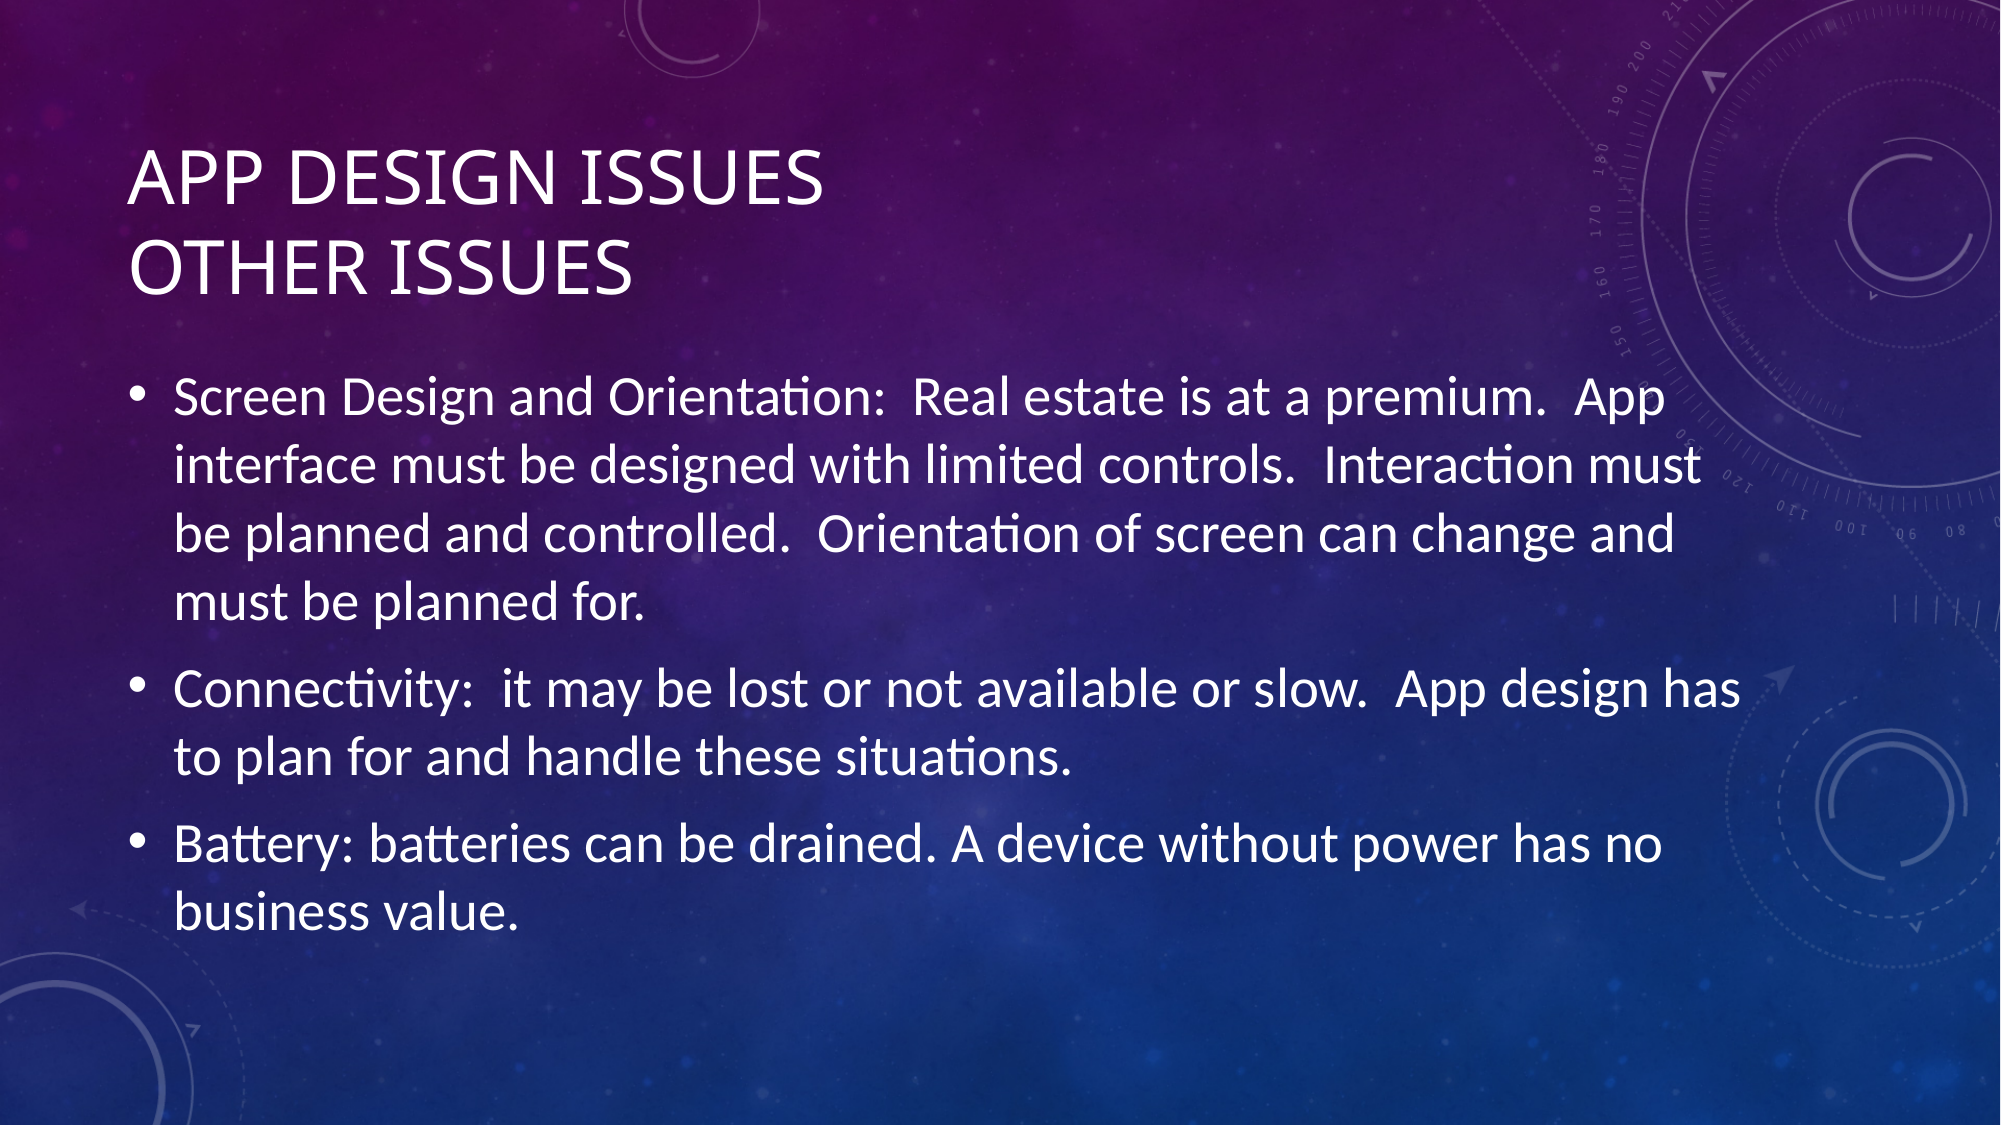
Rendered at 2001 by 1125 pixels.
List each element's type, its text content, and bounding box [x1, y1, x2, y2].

picture [0, 0, 2001, 1125]
list Screen Design and Orientation: Real estate is at a premium. App interface must be designed with limited controls. Interaction must be planned and controlled. Orientation of screen can change and must be planned for. Connectivity: it may be lost or not available or slow. App design has to plan for and handle these situations. Battery: batteries can be drained. A device without power has no business value. [112, 351, 1775, 950]
title App Design Issues Other Issues [112, 99, 1775, 339]
